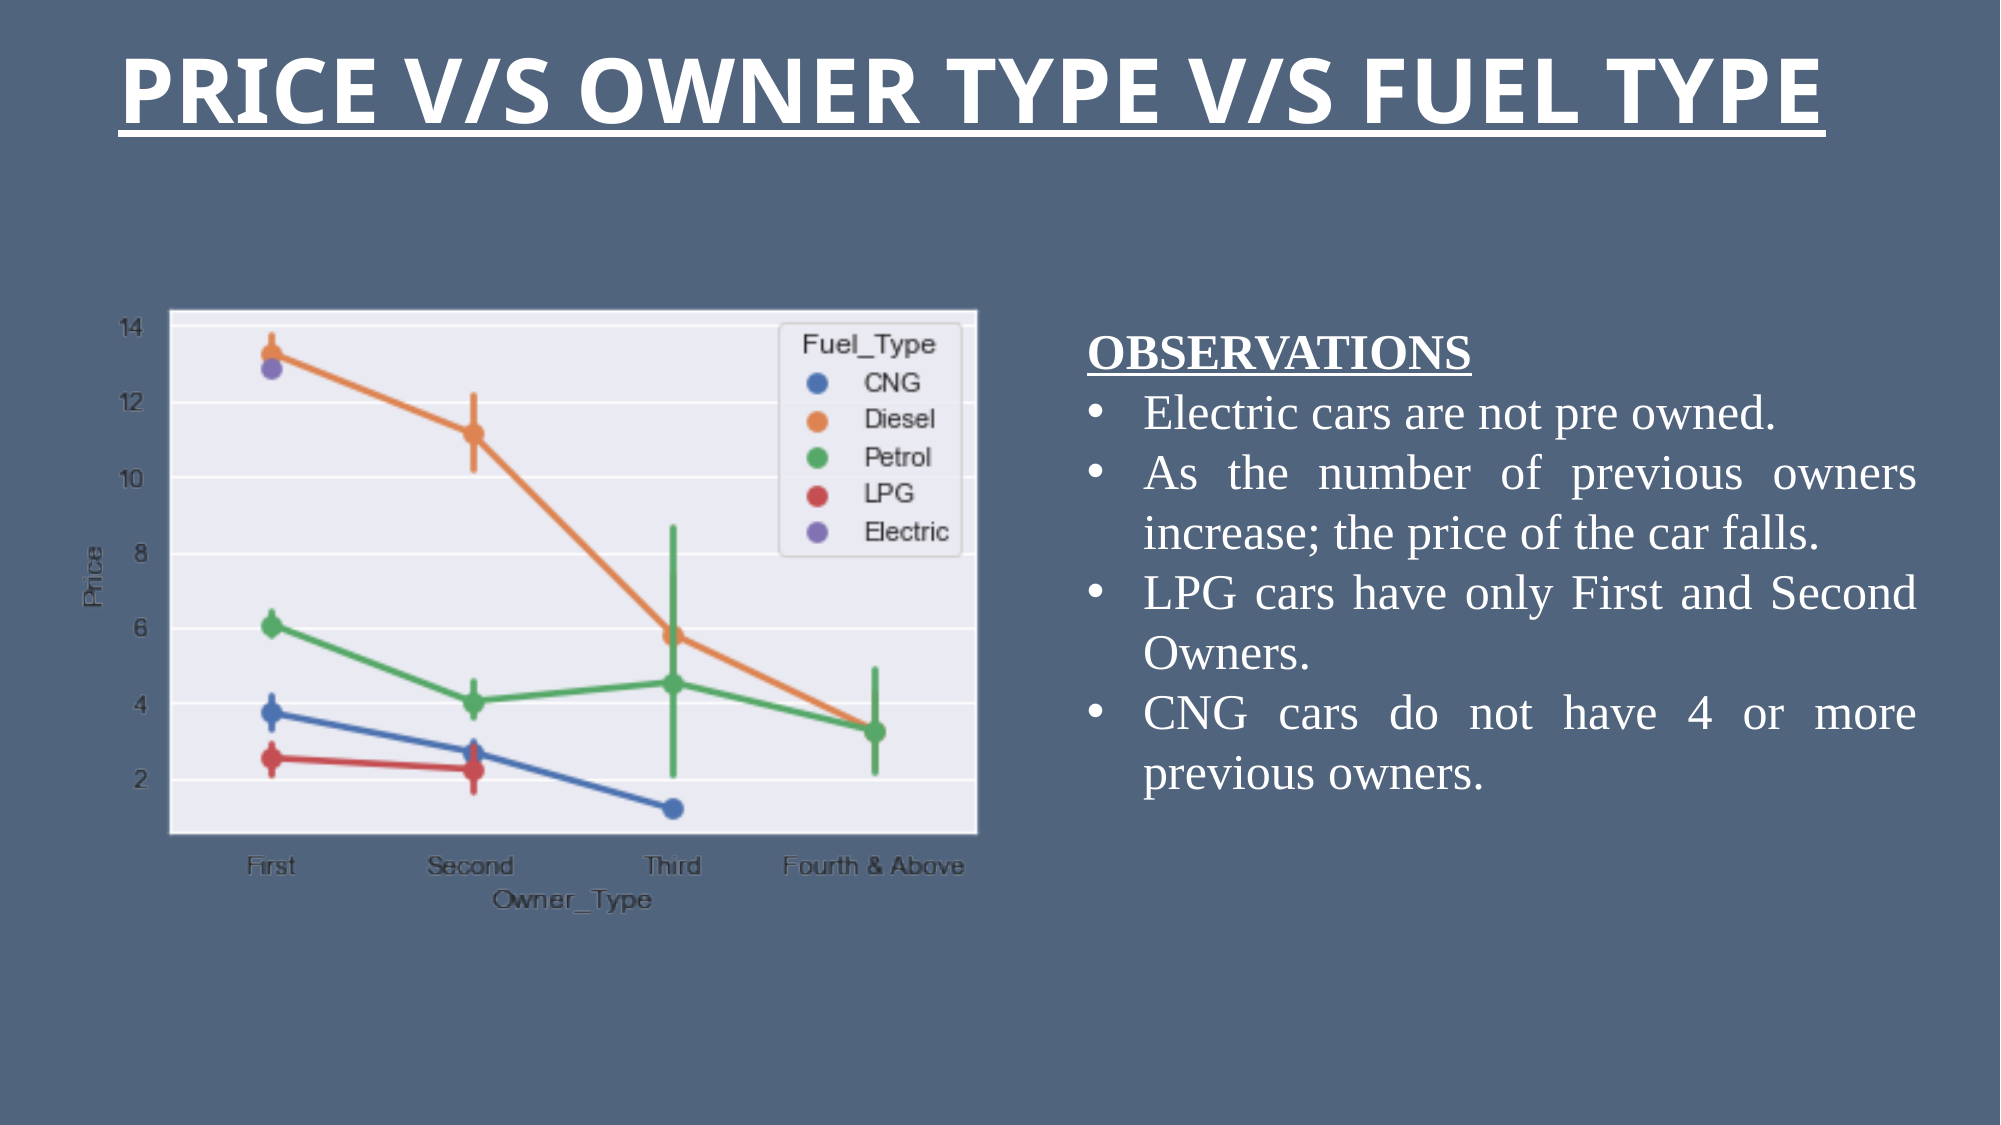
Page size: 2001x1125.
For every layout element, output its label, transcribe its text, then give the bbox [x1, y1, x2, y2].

text_box OBSERVATIONS Electric cars are not pre owned. As the number of previous owners increase; the price of the car falls. LPG cars have only First and Second Owners. CNG cars do not have 4 or more previous owners. [1072, 312, 1933, 808]
title PRICE V/S OWNER TYPE V/S FUEL TYPE [118, 47, 1878, 189]
picture [67, 294, 990, 931]
